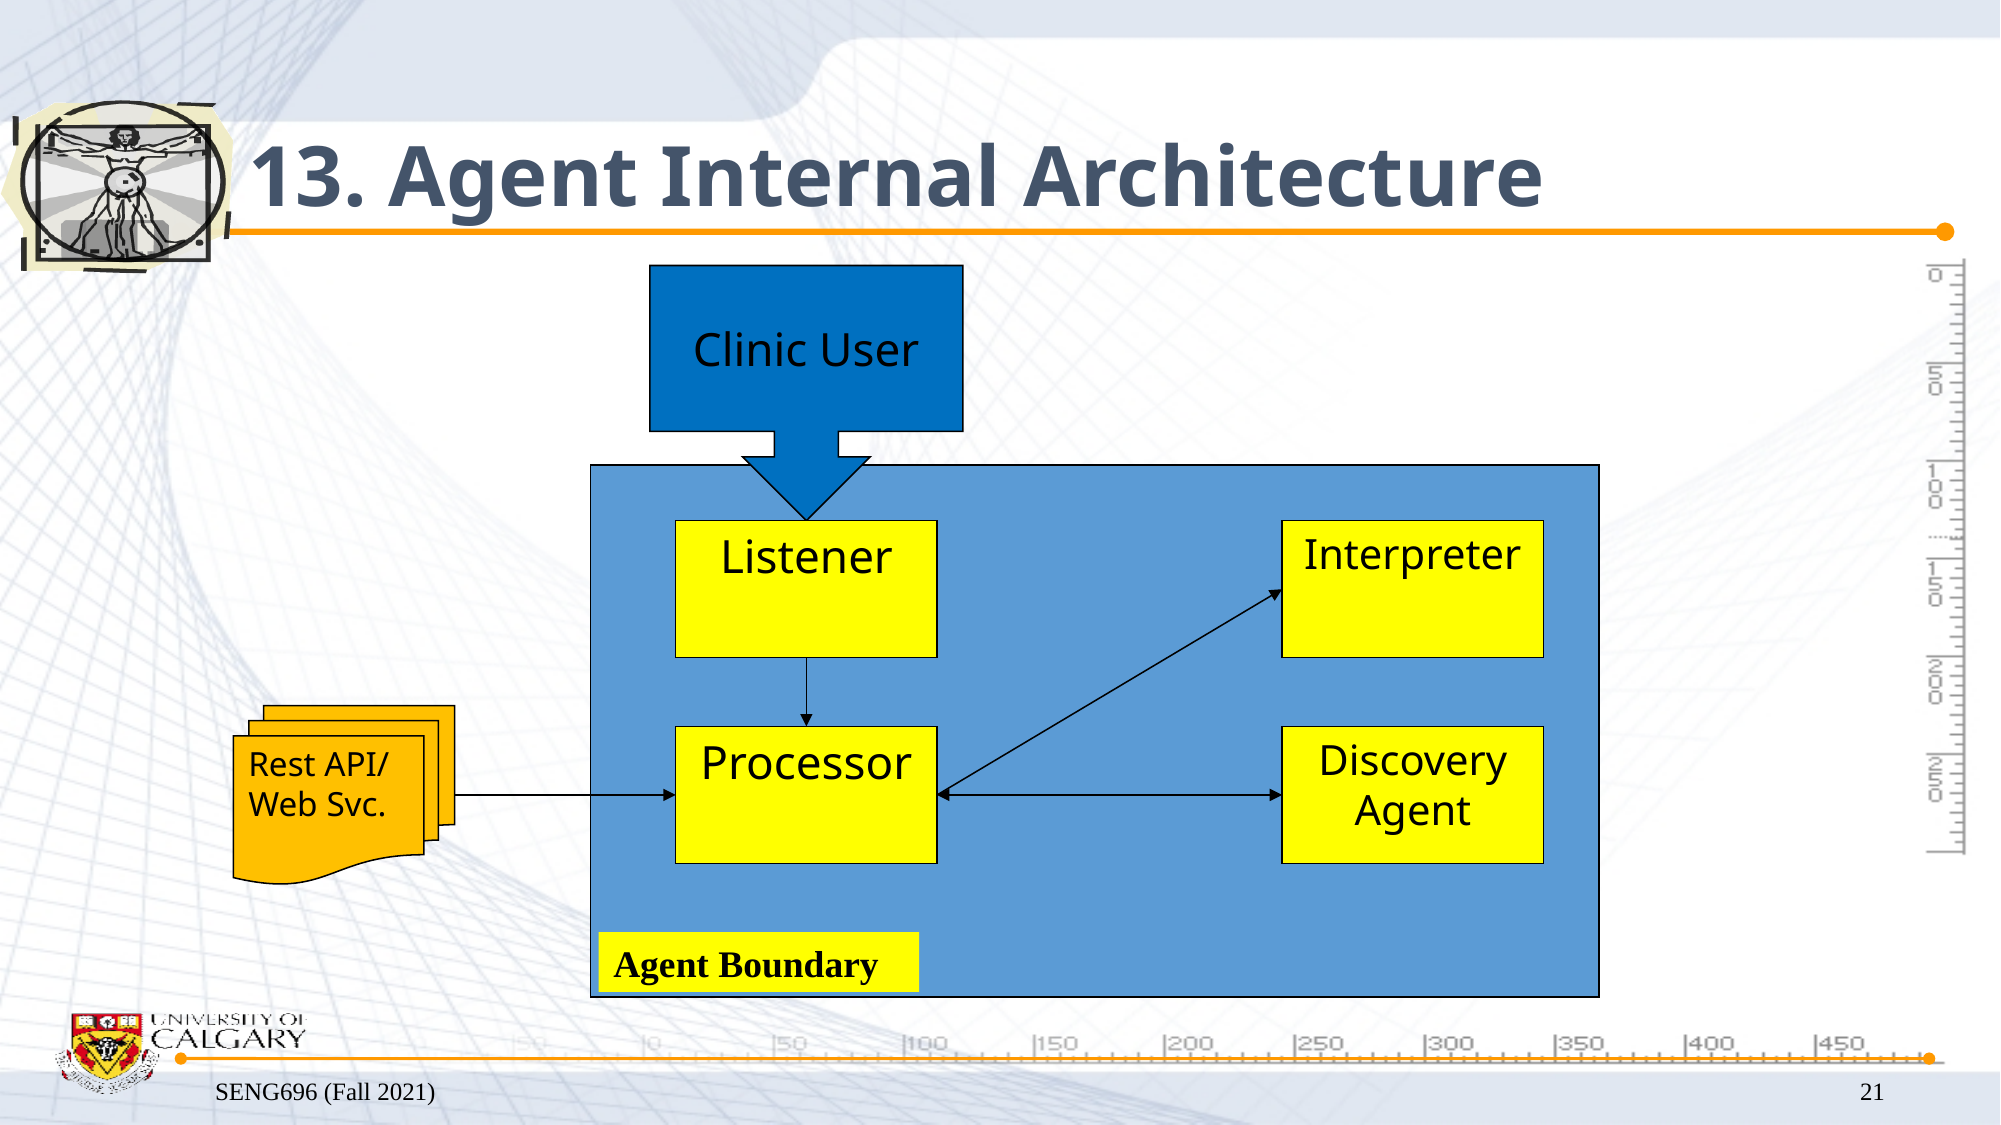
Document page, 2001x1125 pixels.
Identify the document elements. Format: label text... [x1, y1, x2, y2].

title 13. Agent Internal Architecture [233, 42, 1957, 231]
text_box Rest API/ Web Svc. [233, 705, 455, 884]
text_box Agent Boundary [598, 932, 920, 992]
text_box Discovery Agent [1282, 726, 1544, 864]
slide_number 21 [1483, 1046, 1901, 1113]
text_box Interpreter [1282, 520, 1544, 658]
picture [0, 0, 2000, 1125]
text_box Clinic User [649, 265, 963, 520]
text_box Listener [675, 520, 938, 658]
slide_number SENG696 (Fall 2021) [199, 1046, 617, 1113]
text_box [936, 589, 1283, 794]
text_box Processor [675, 726, 938, 864]
text_box [590, 465, 1599, 998]
